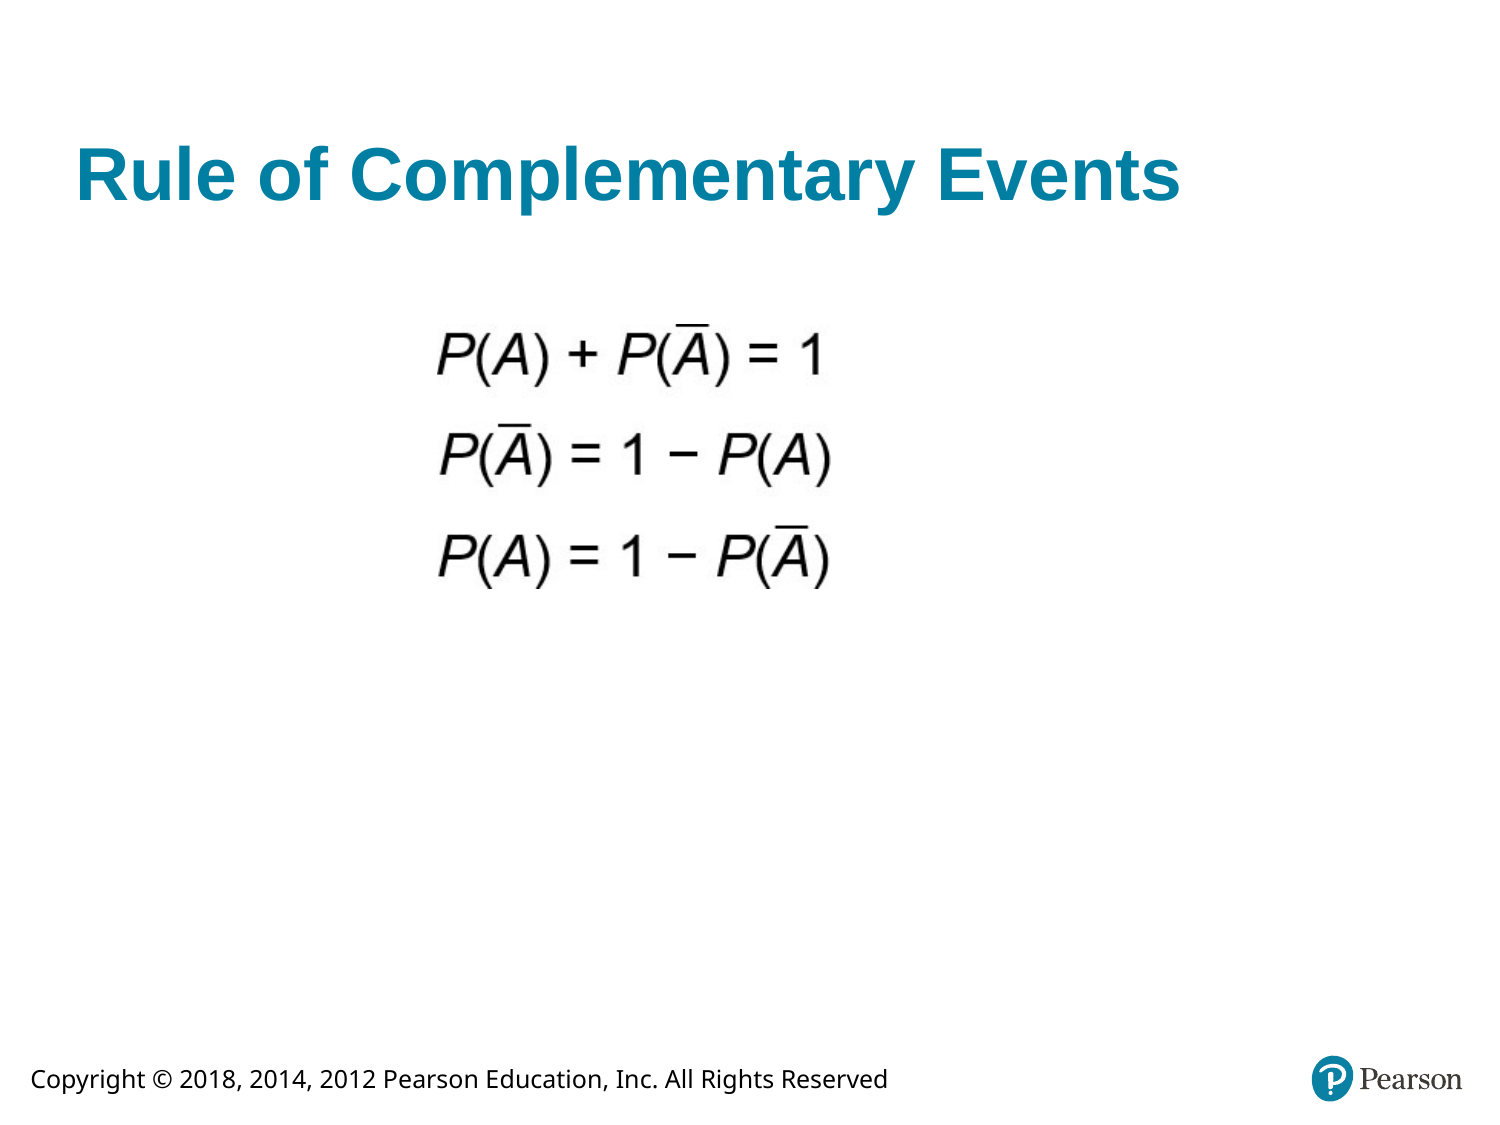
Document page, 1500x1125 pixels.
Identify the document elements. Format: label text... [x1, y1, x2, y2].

picture [437, 324, 831, 589]
title Rule of Complementary Events [75, 35, 1425, 216]
